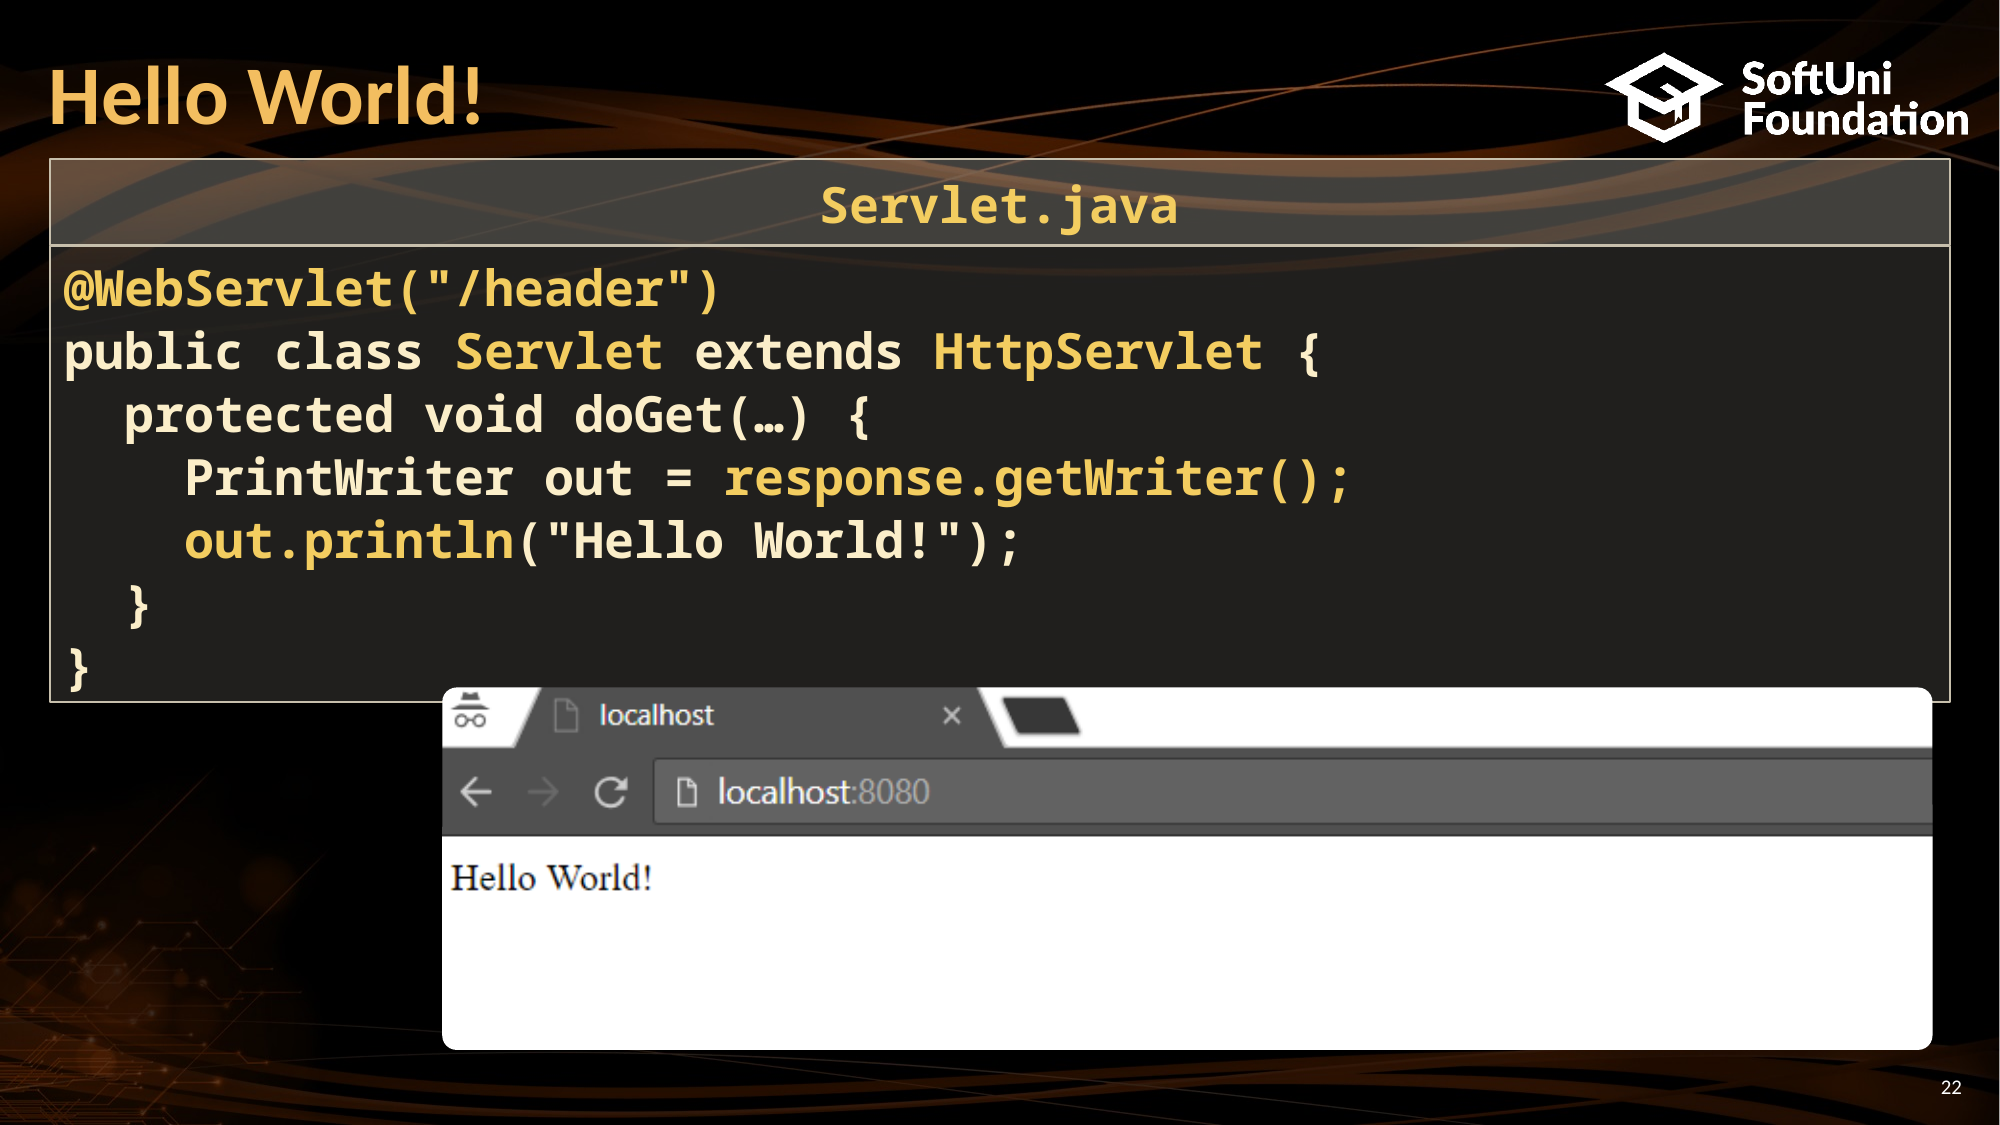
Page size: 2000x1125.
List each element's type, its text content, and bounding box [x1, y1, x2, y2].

text_box @WebServlet("/header") public class Servlet extends HttpServlet { protected void doGet(…) { PrintWriter out = response.getWriter(); out.println("Hello World!"); } } [49, 246, 1950, 702]
text_box Servlet.java [49, 158, 1950, 246]
title Hello World! [30, 6, 1602, 189]
slide_number 22 [1897, 1070, 1968, 1103]
picture [0, 0, 2000, 1125]
